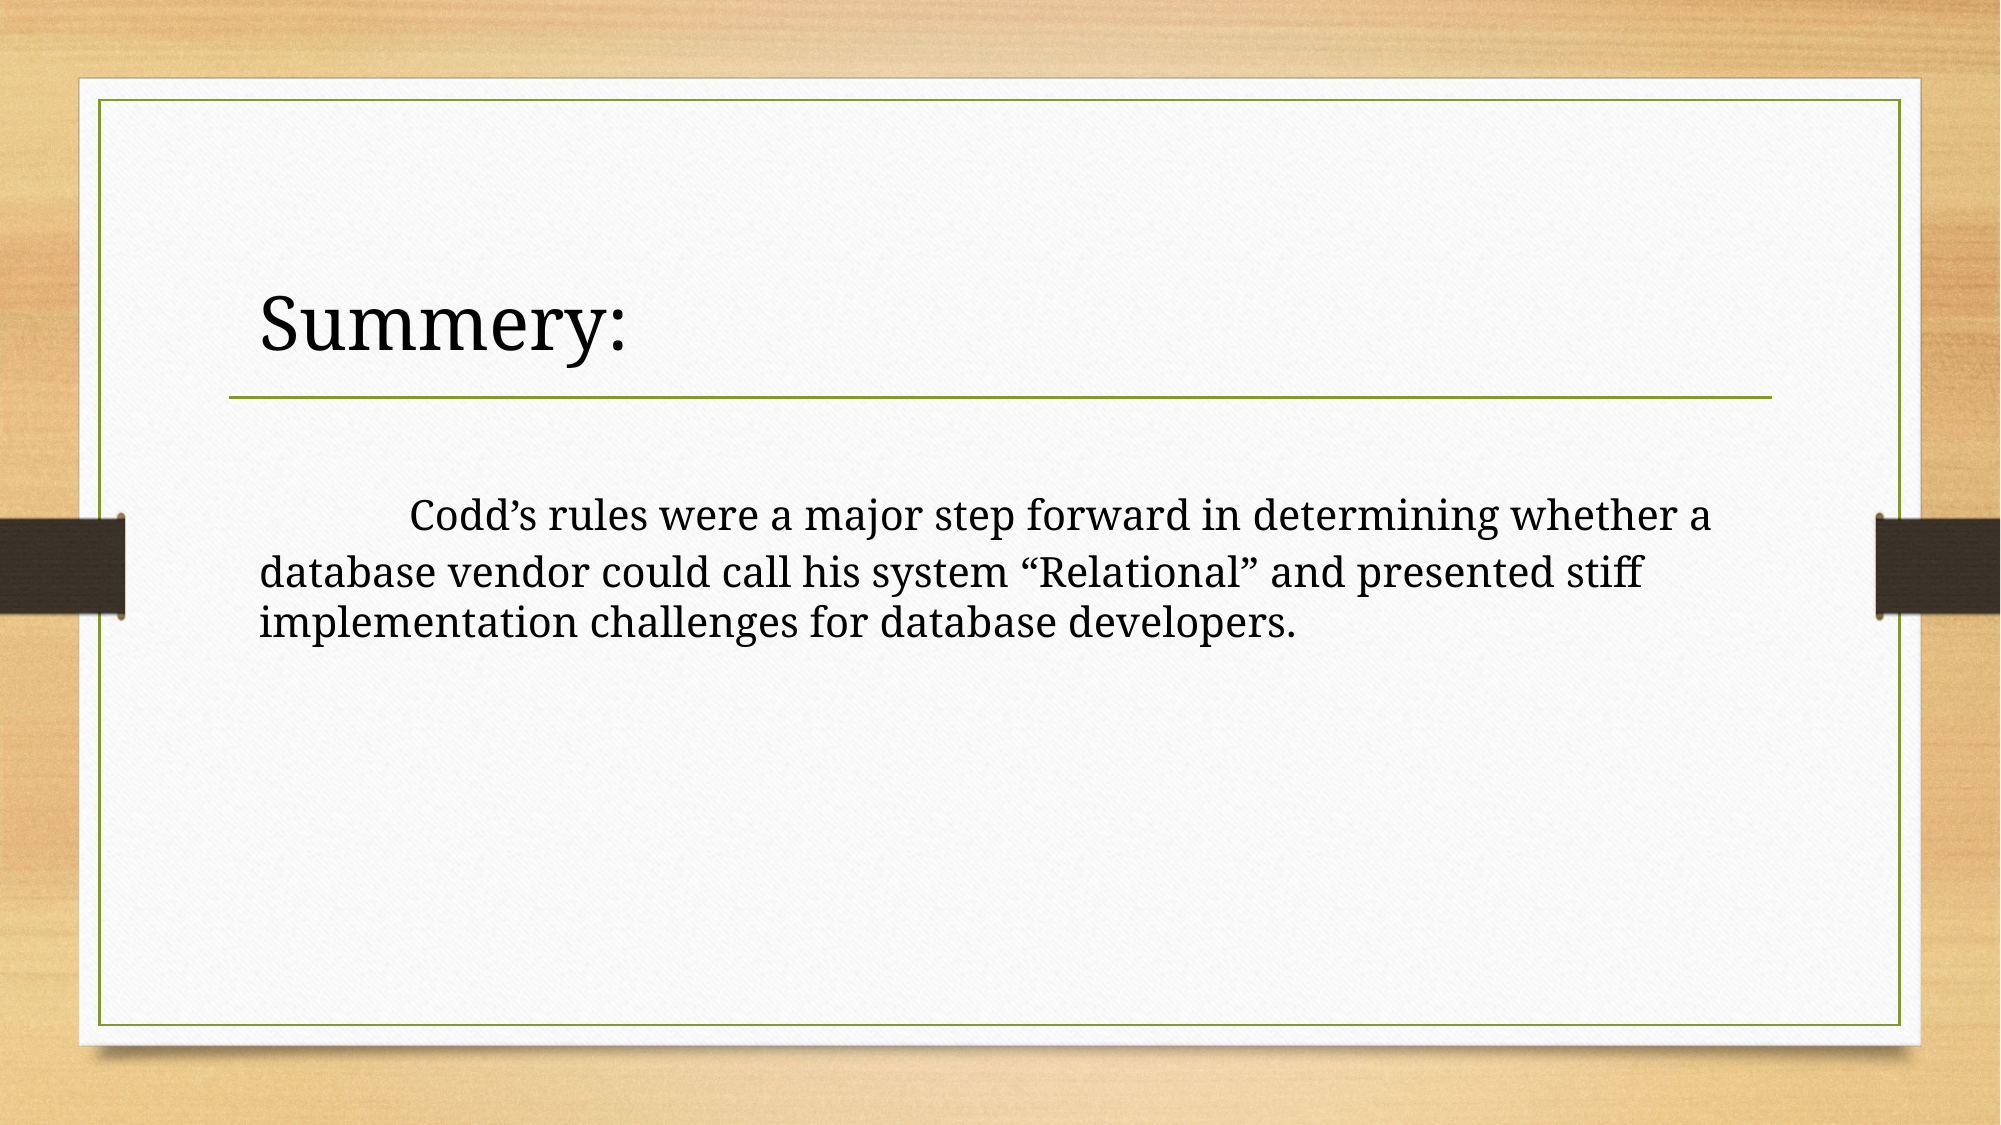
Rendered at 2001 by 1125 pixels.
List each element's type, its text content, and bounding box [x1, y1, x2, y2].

text_box Summery: Codd’s rules were a major step forward in determining whether a database vendor could call his system “Relational” and presented stiff implementation challenges for database developers. [244, 267, 1745, 653]
picture [0, 0, 2001, 1125]
